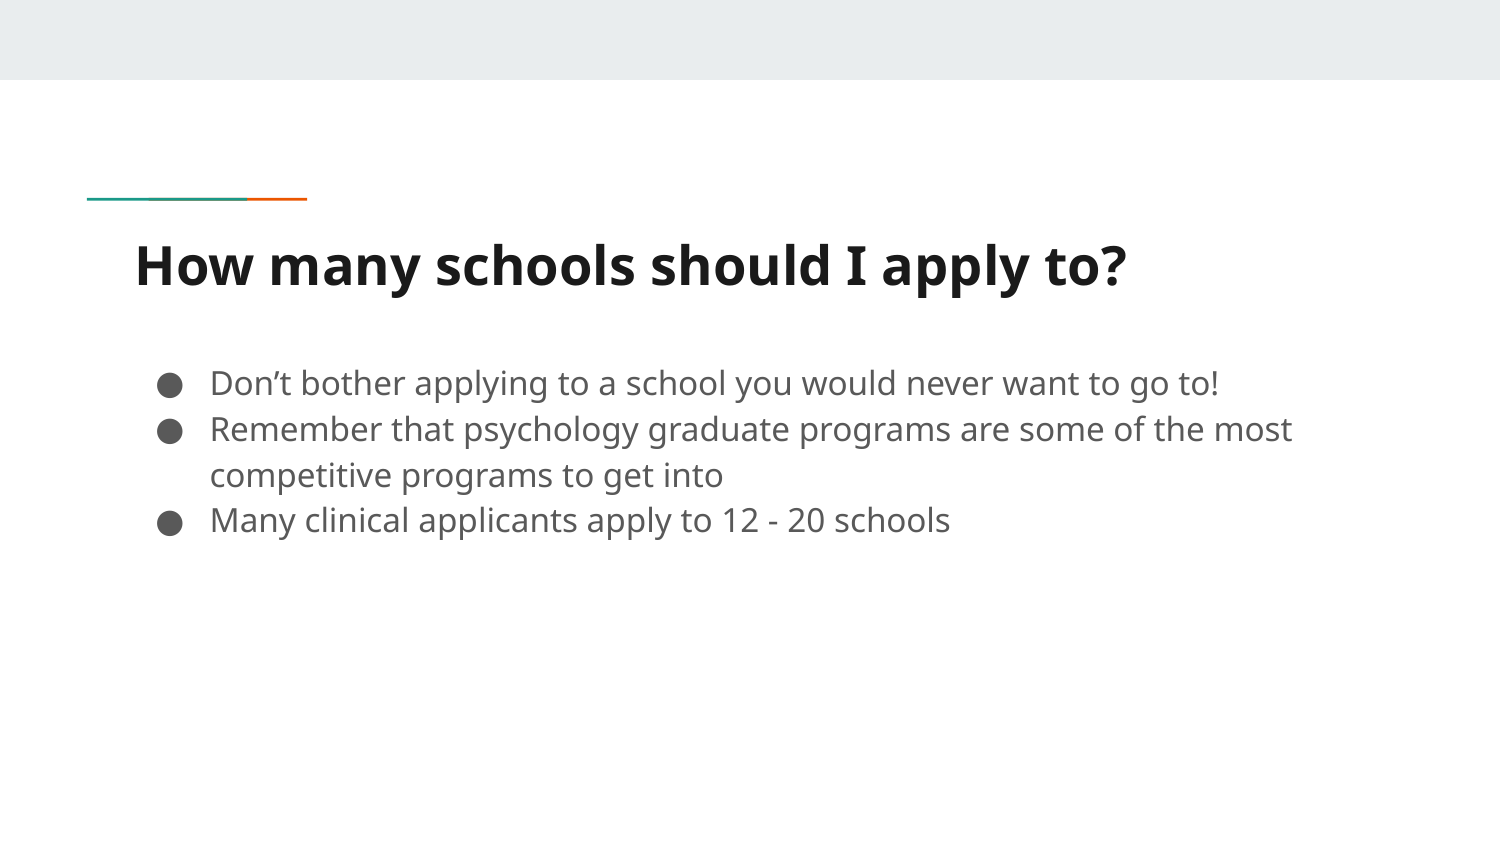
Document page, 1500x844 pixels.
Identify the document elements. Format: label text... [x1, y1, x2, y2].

list Don’t bother applying to a school you would never want to go to! Remember that psychology graduate programs are some of the most competitive programs to get into Many clinical applicants apply to 12 - 20 schools [119, 341, 1381, 712]
title How many schools should I apply to? [119, 216, 1381, 305]
